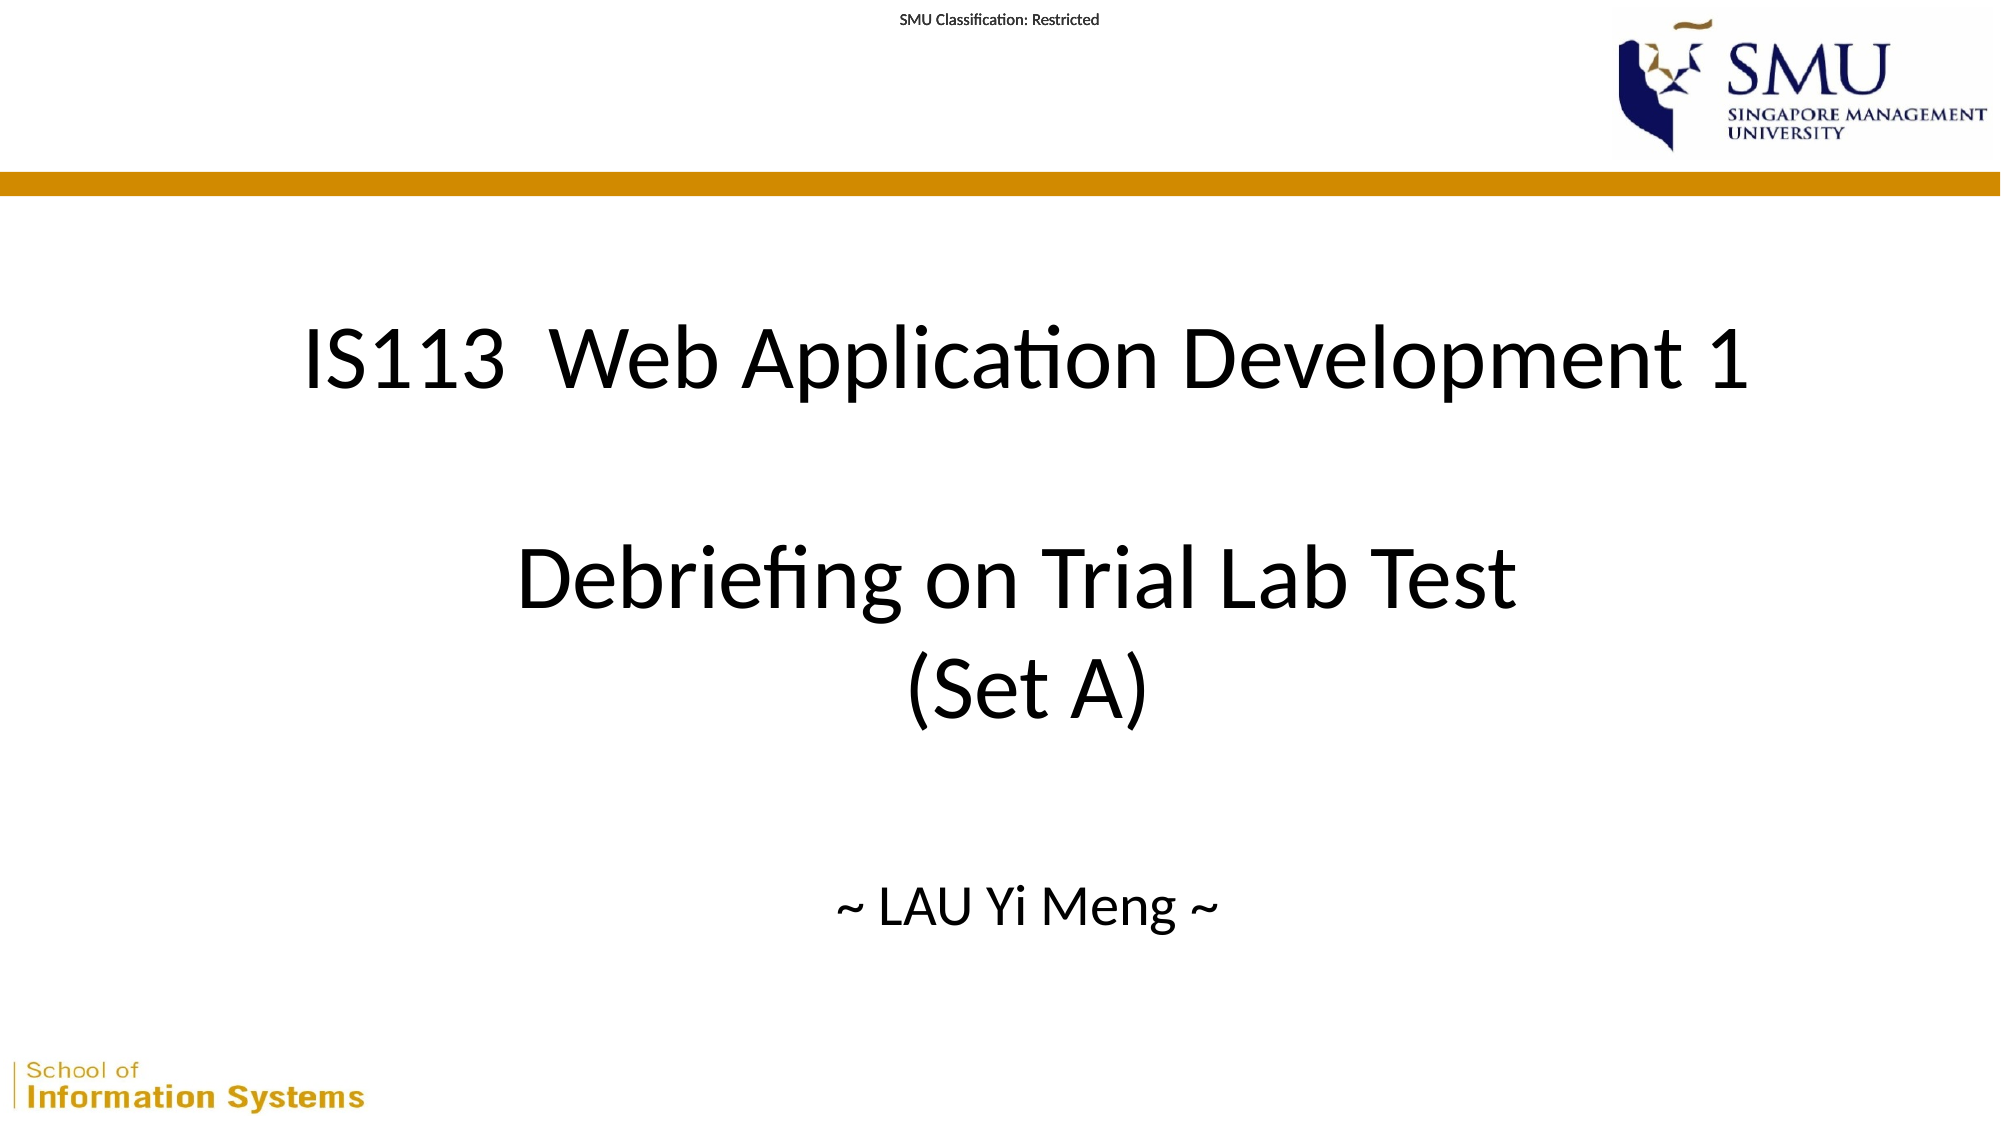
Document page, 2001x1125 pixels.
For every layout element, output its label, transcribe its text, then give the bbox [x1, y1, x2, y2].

title IS113 Web Application Development 1 Debriefing on Trial Lab Test (Set A) ~ LAU Yi Meng ~ [170, 244, 1886, 990]
picture [1612, 7, 1993, 160]
picture [3, 1046, 370, 1116]
